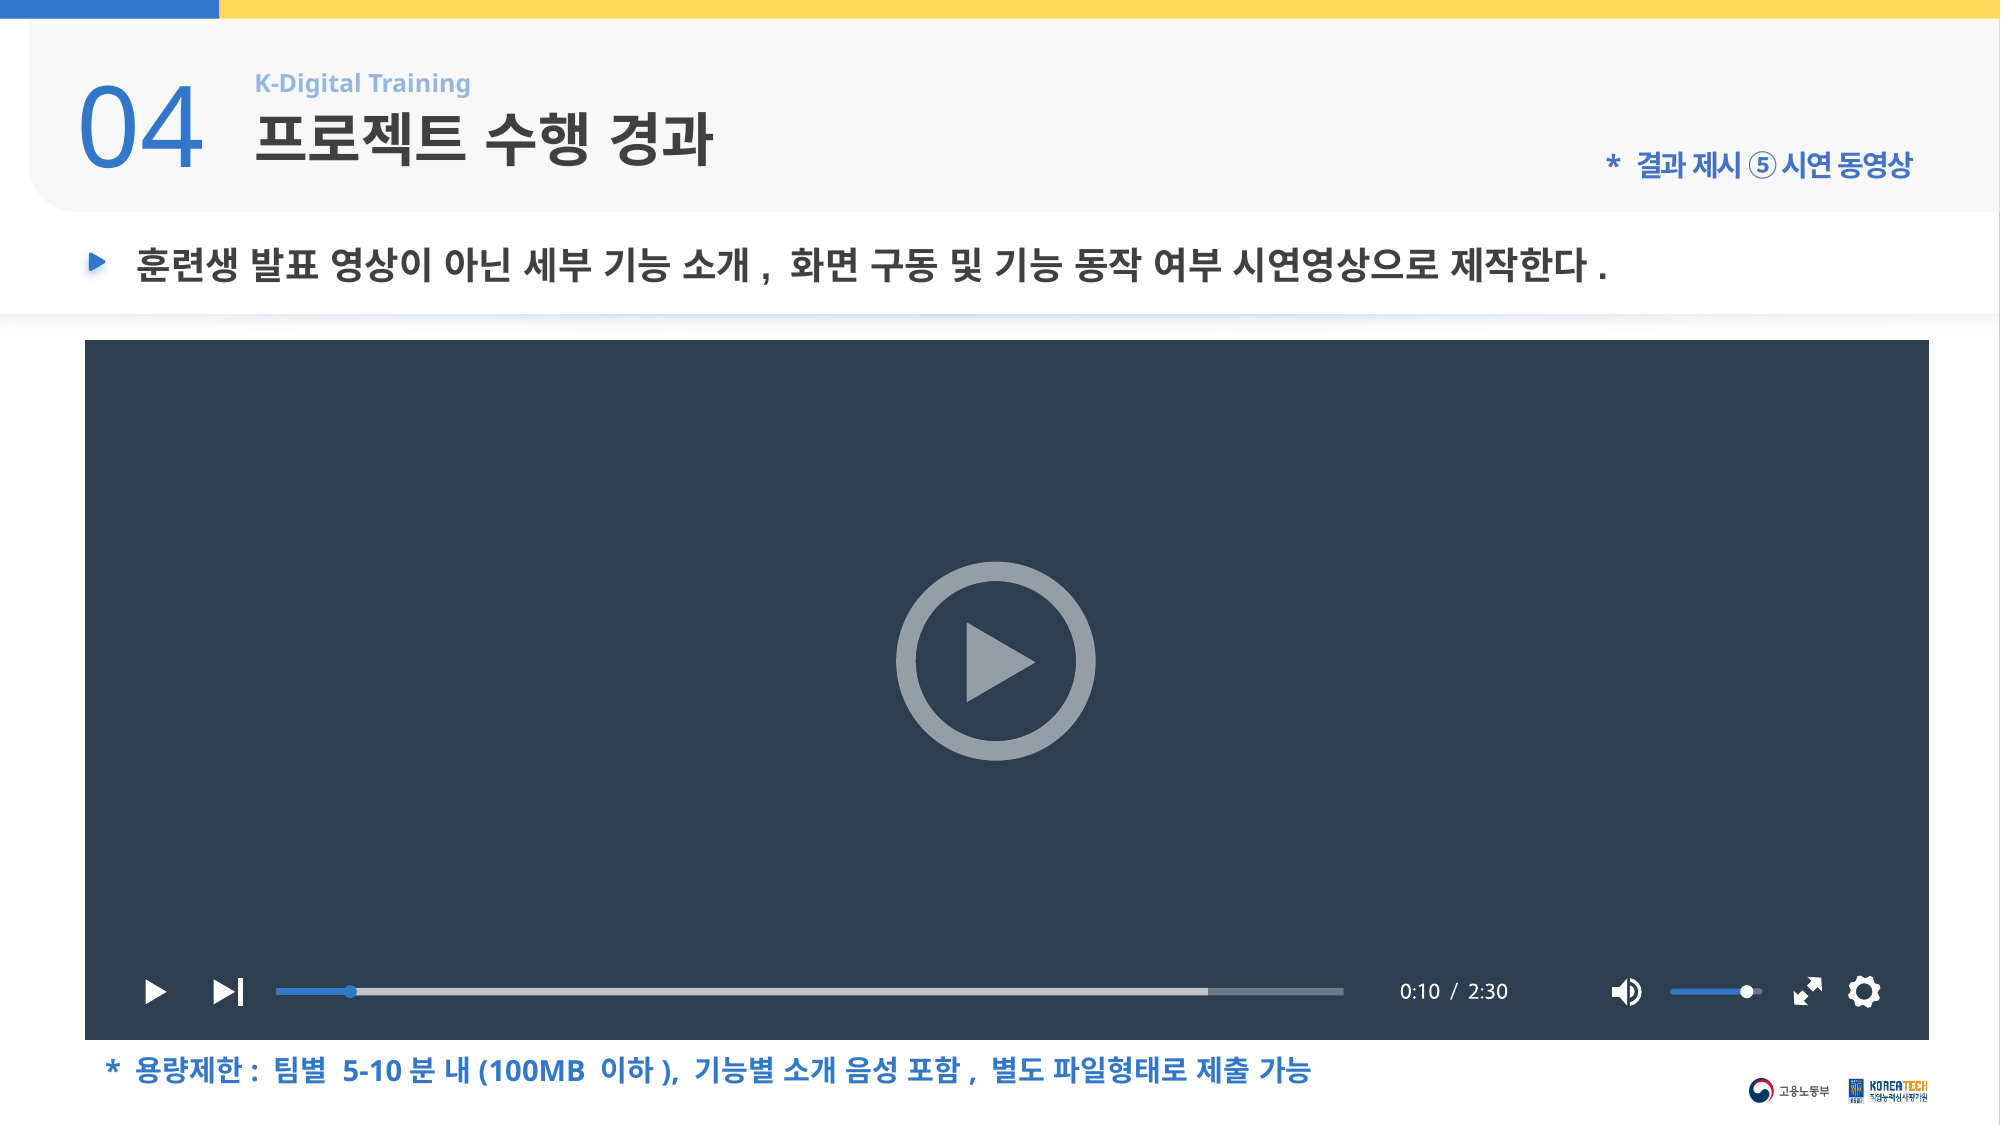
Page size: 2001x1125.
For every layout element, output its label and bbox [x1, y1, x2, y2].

text_box [1749, 1078, 1927, 1104]
text_box [61, 54, 1038, 191]
picture [0, 0, 2000, 1125]
text_box [84, 340, 1930, 1040]
text_box [88, 234, 1816, 296]
